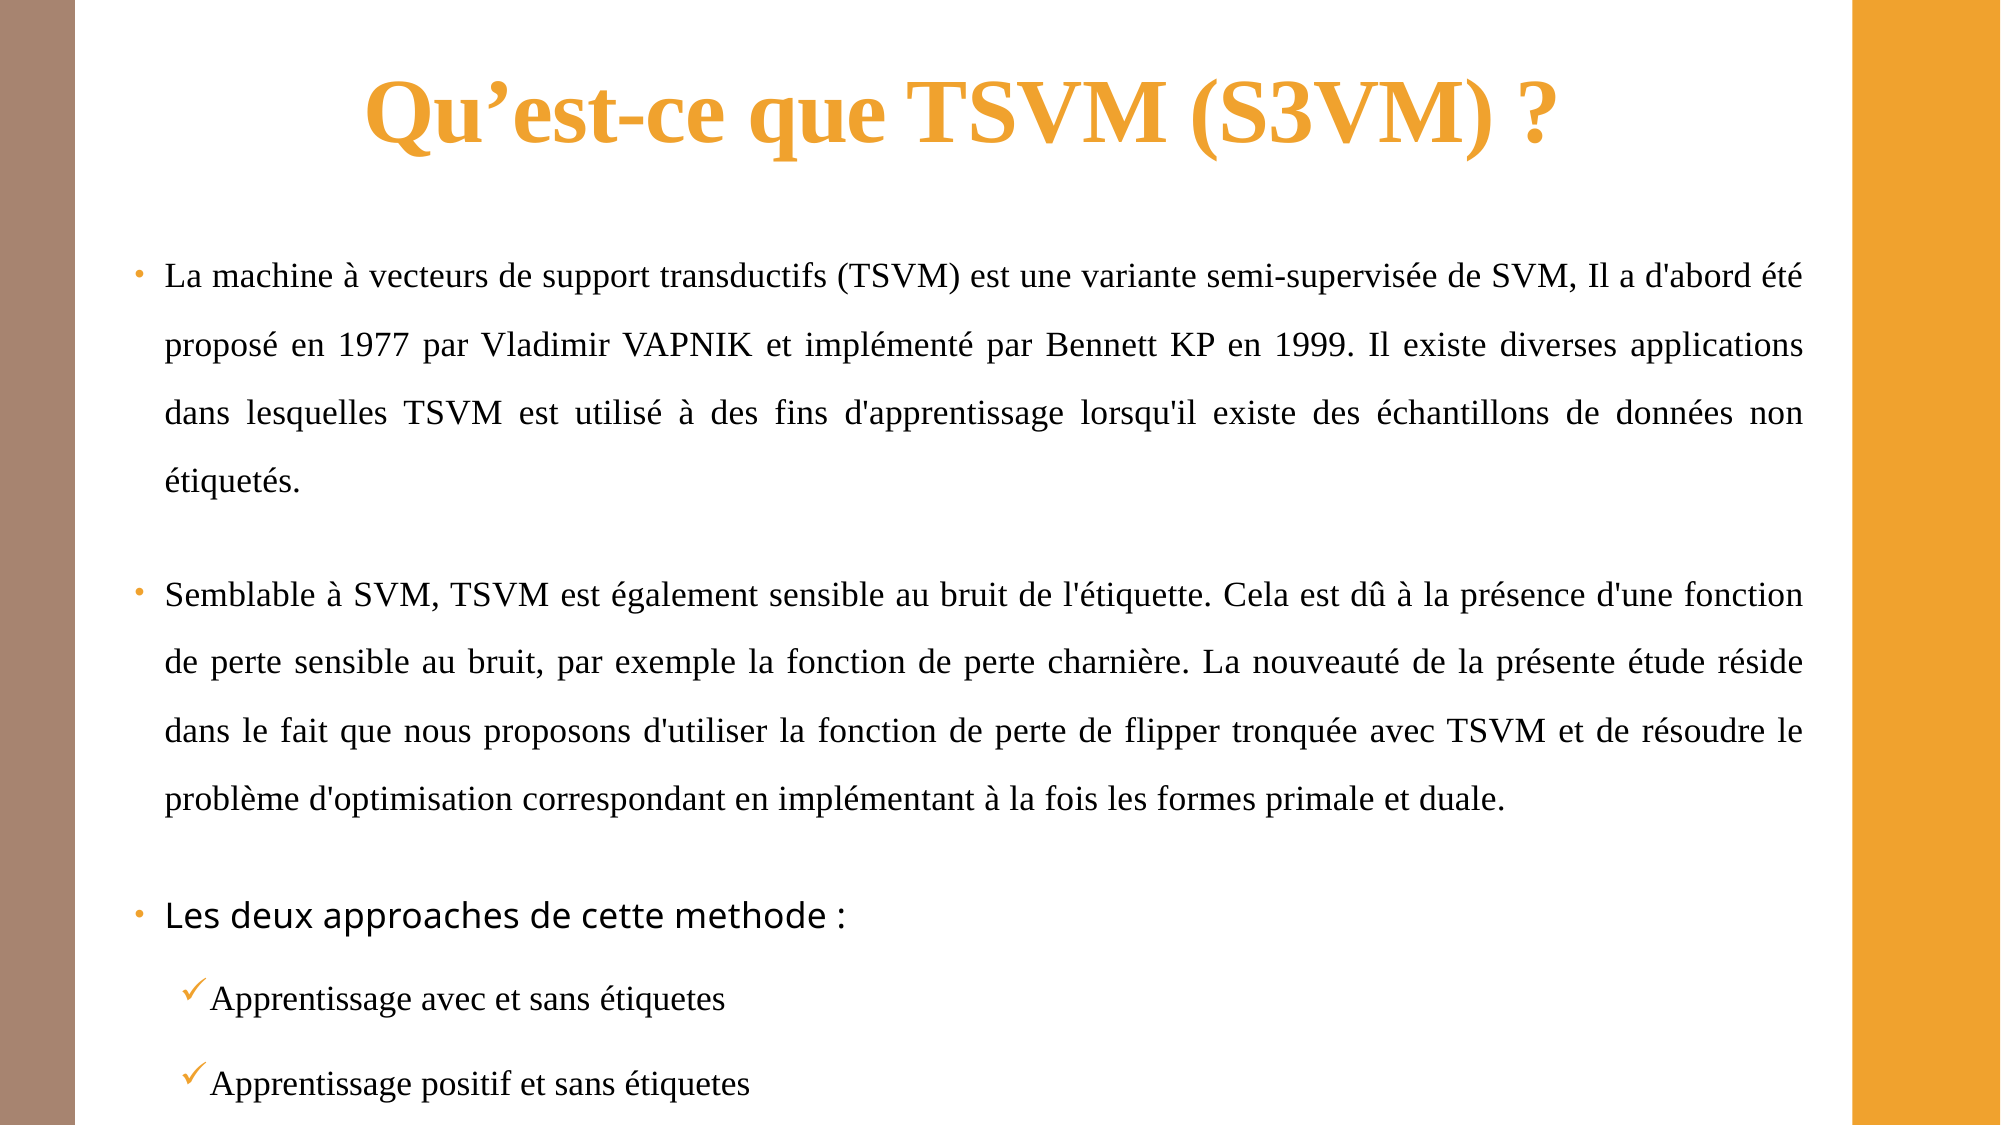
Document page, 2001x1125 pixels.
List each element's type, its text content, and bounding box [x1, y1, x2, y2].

list La machine à vecteurs de support transductifs (TSVM) est une variante semi-supervisée de SVM, Il a d'abord été proposé en 1977 par Vladimir VAPNIK et implémenté par Bennett KP en 1999. Il existe diverses applications dans lesquelles TSVM est utilisé à des fins d'apprentissage lorsqu'il existe des échantillons de données non étiquetés. Semblable à SVM, TSVM est également sensible au bruit de l'étiquette. Cela est dû à la présence d'une fonction de perte sensible au bruit, par exemple la fonction de perte charnière. La nouveauté de la présente étude réside dans le fait que nous proposons d'utiliser la fonction de perte de flipper tronquée avec TSVM et de résoudre le problème d'optimisation correspondant en implémentant à la fois les formes primale et duale. Les deux approaches de cette methode : Apprentissage avec et sans étiquetes Apprentissage positif et sans étiquetes [119, 219, 1822, 1109]
title Qu’est-ce que TSVM (S3VM) ? [150, 48, 1797, 170]
